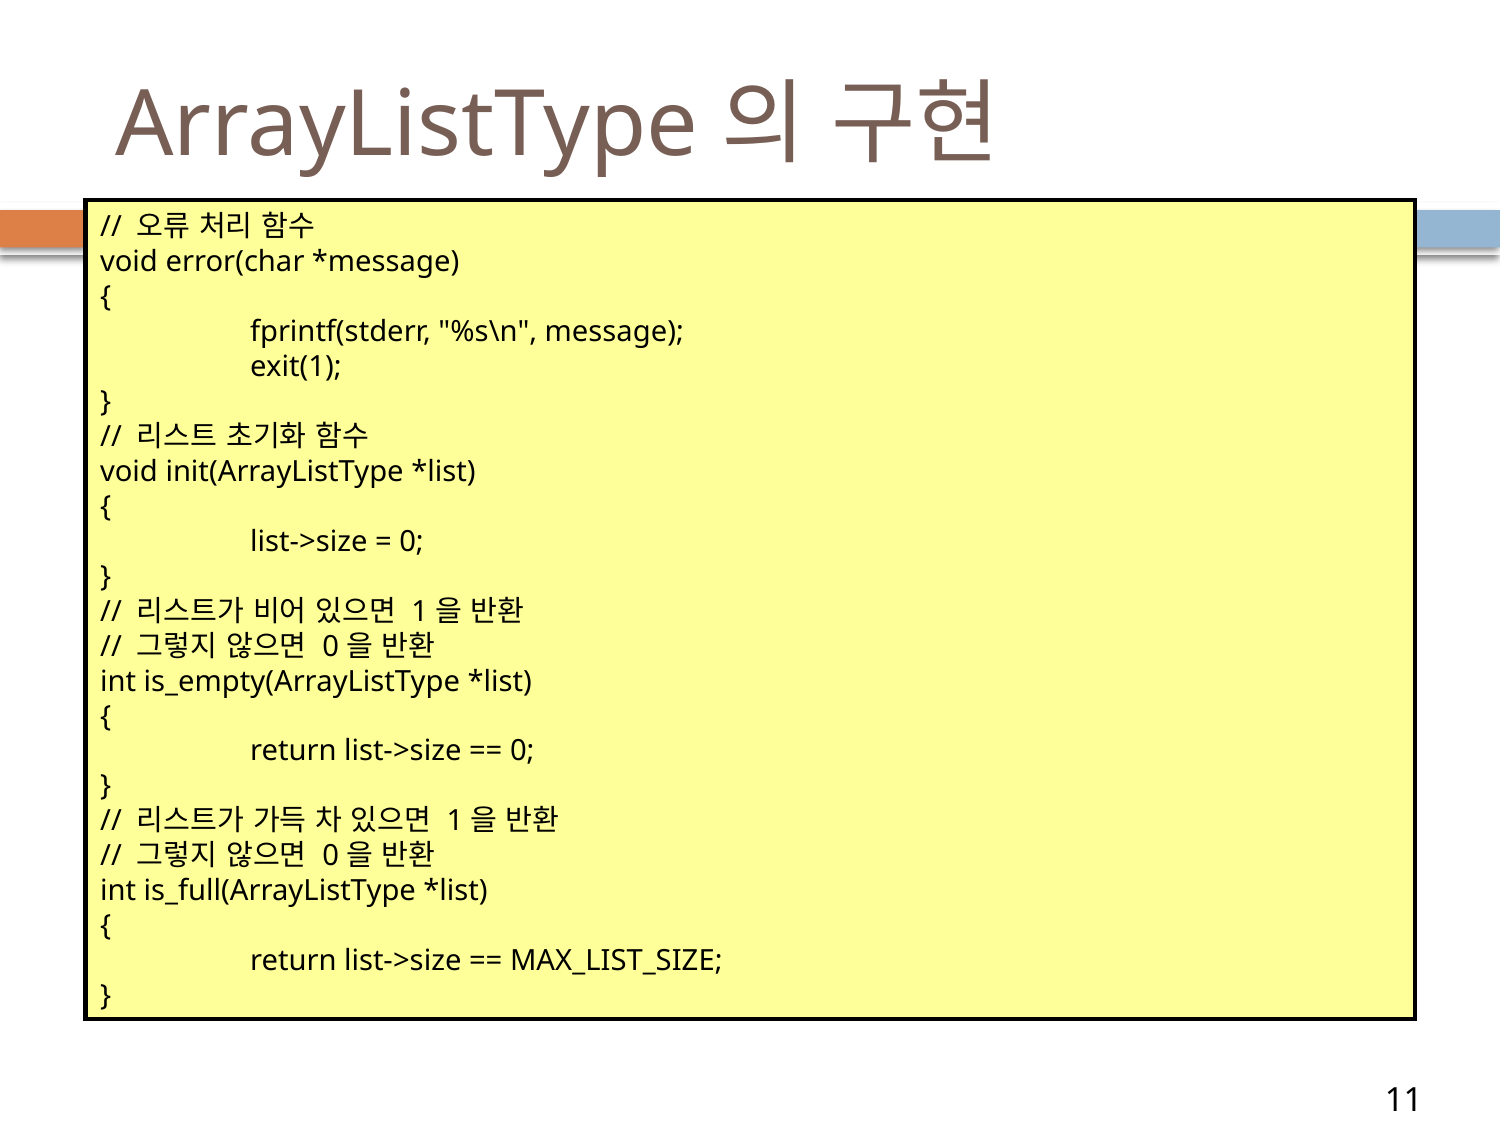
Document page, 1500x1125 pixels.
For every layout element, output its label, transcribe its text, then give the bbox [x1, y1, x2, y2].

text_box // 오류 처리 함수 void error(char *message) { fprintf(stderr, "%s\n", message); exit(1); } // 리스트 초기화 함수 void init(ArrayListType *list) { list->size = 0; } // 리스트가 비어 있으면 1을 반환 // 그렇지 않으면 0을 반환 int is_empty(ArrayListType *list) { return list->size == 0; } // 리스트가 가득 차 있으면 1을 반환 // 그렇지 않으면 0을 반환 int is_full(ArrayListType *list) { return list->size == MAX_LIST_SIZE; } [85, 199, 1415, 1019]
title ArrayListType의 구현 [100, 37, 1438, 200]
